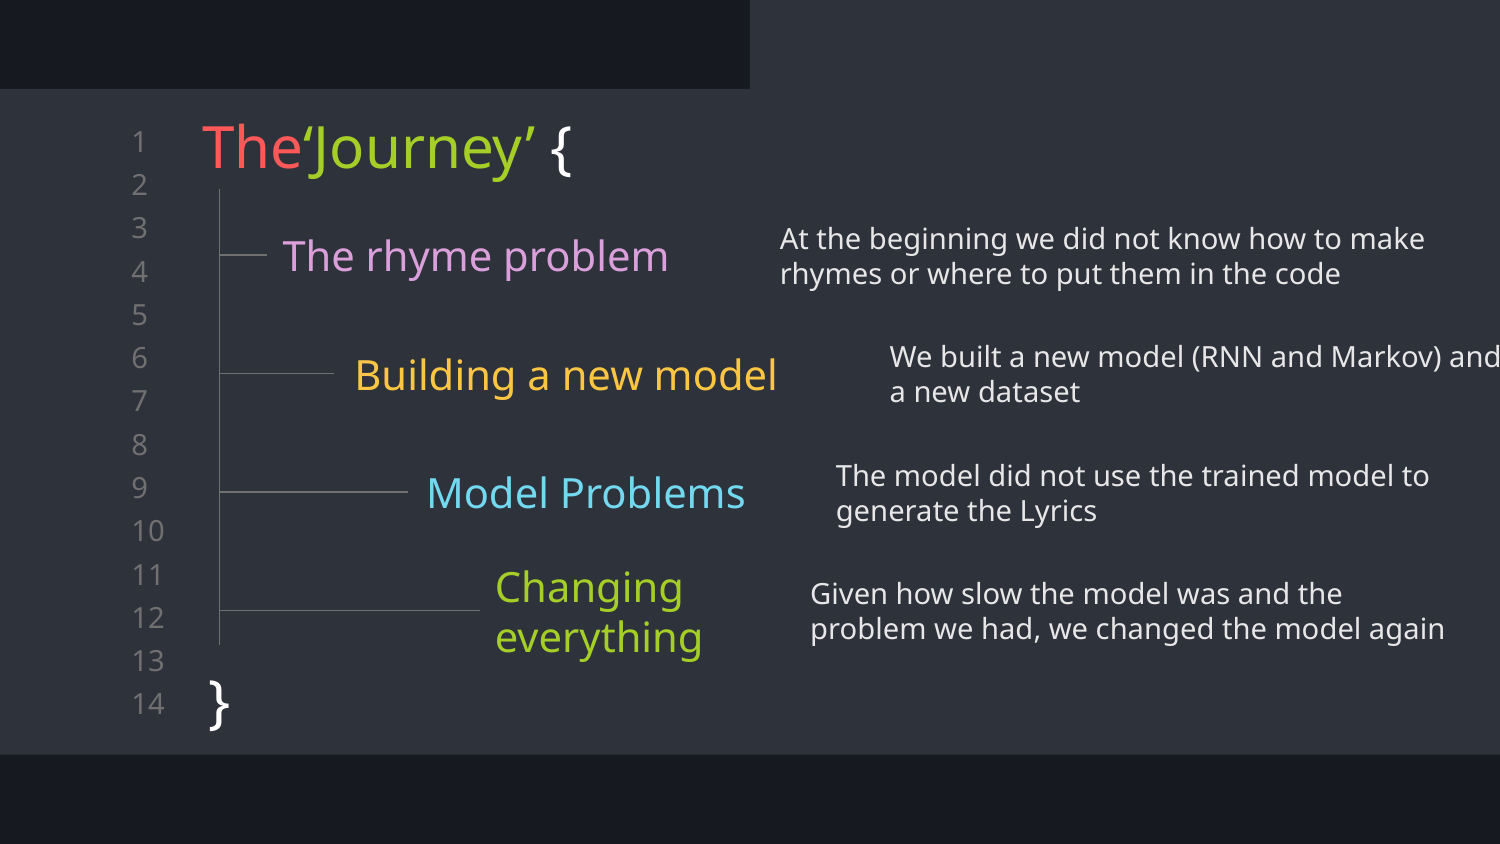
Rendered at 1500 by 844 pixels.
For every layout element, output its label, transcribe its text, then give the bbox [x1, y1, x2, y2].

text_box [210, 365, 215, 382]
text_box We built a new model (RNN and Markov) and a new dataset [874, 325, 1500, 422]
text_box Model Problems [410, 443, 820, 540]
text_box Changing everything [479, 562, 795, 659]
text_box [210, 483, 215, 501]
title The‘Journey’ { [187, 95, 1384, 185]
text_box The model did not use the trained model to generate the Lyrics [820, 443, 1474, 540]
text_box The rhyme problem [267, 206, 764, 303]
text_box [224, 483, 229, 491]
text_box } [177, 648, 261, 749]
text_box Building a new model [339, 325, 874, 422]
text_box At the beginning we did not know how to make rhymes or where to put them in the code [764, 206, 1492, 303]
text_box [210, 602, 215, 619]
text_box Given how slow the model was and the problem we had, we changed the model again [795, 562, 1474, 659]
